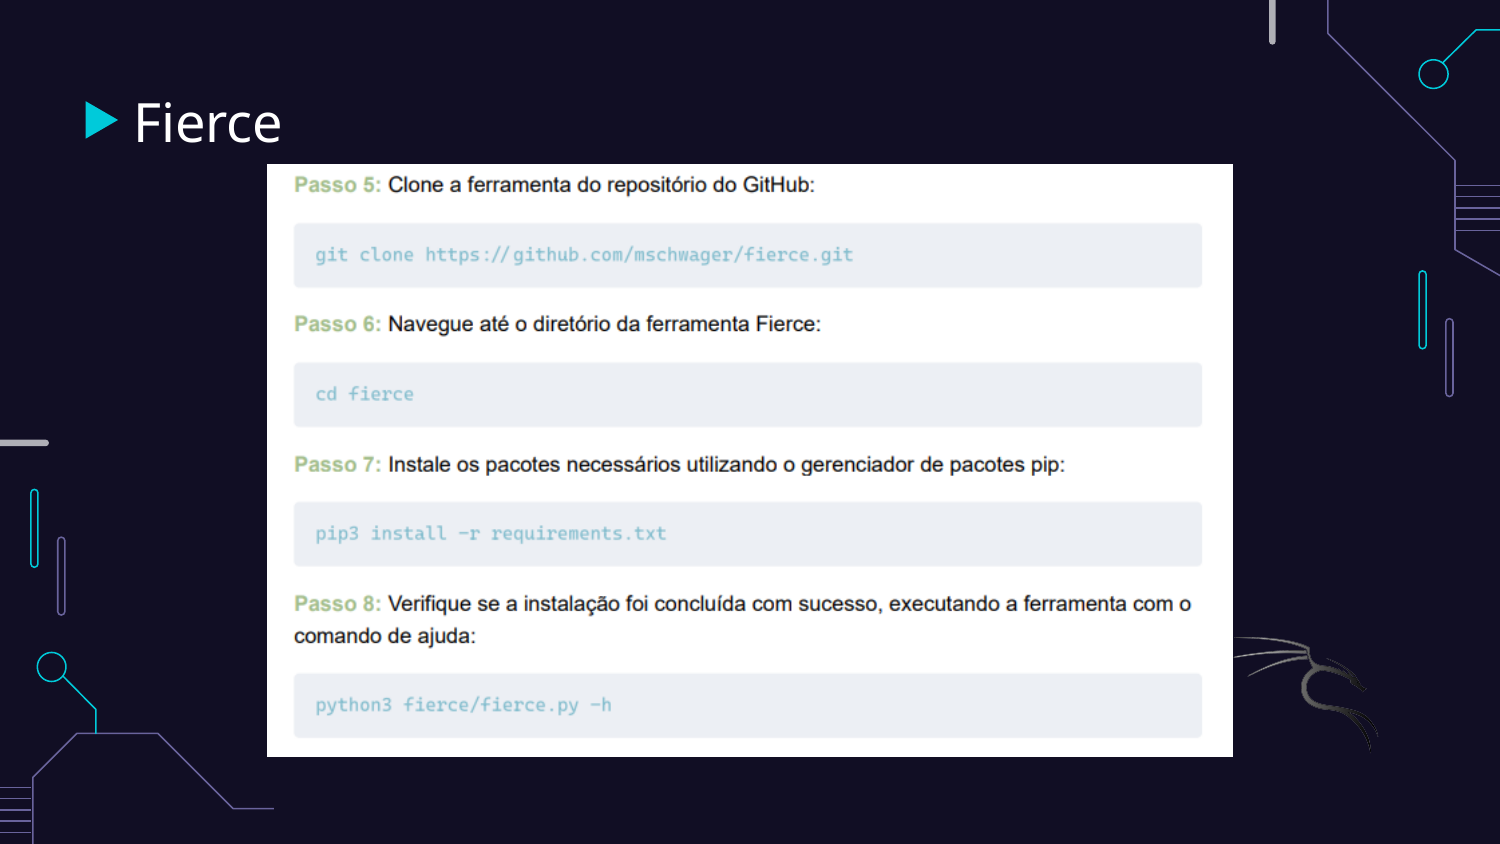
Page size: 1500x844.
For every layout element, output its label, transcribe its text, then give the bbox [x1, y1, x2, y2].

title Fierce [118, 72, 1382, 167]
picture [267, 164, 1383, 757]
